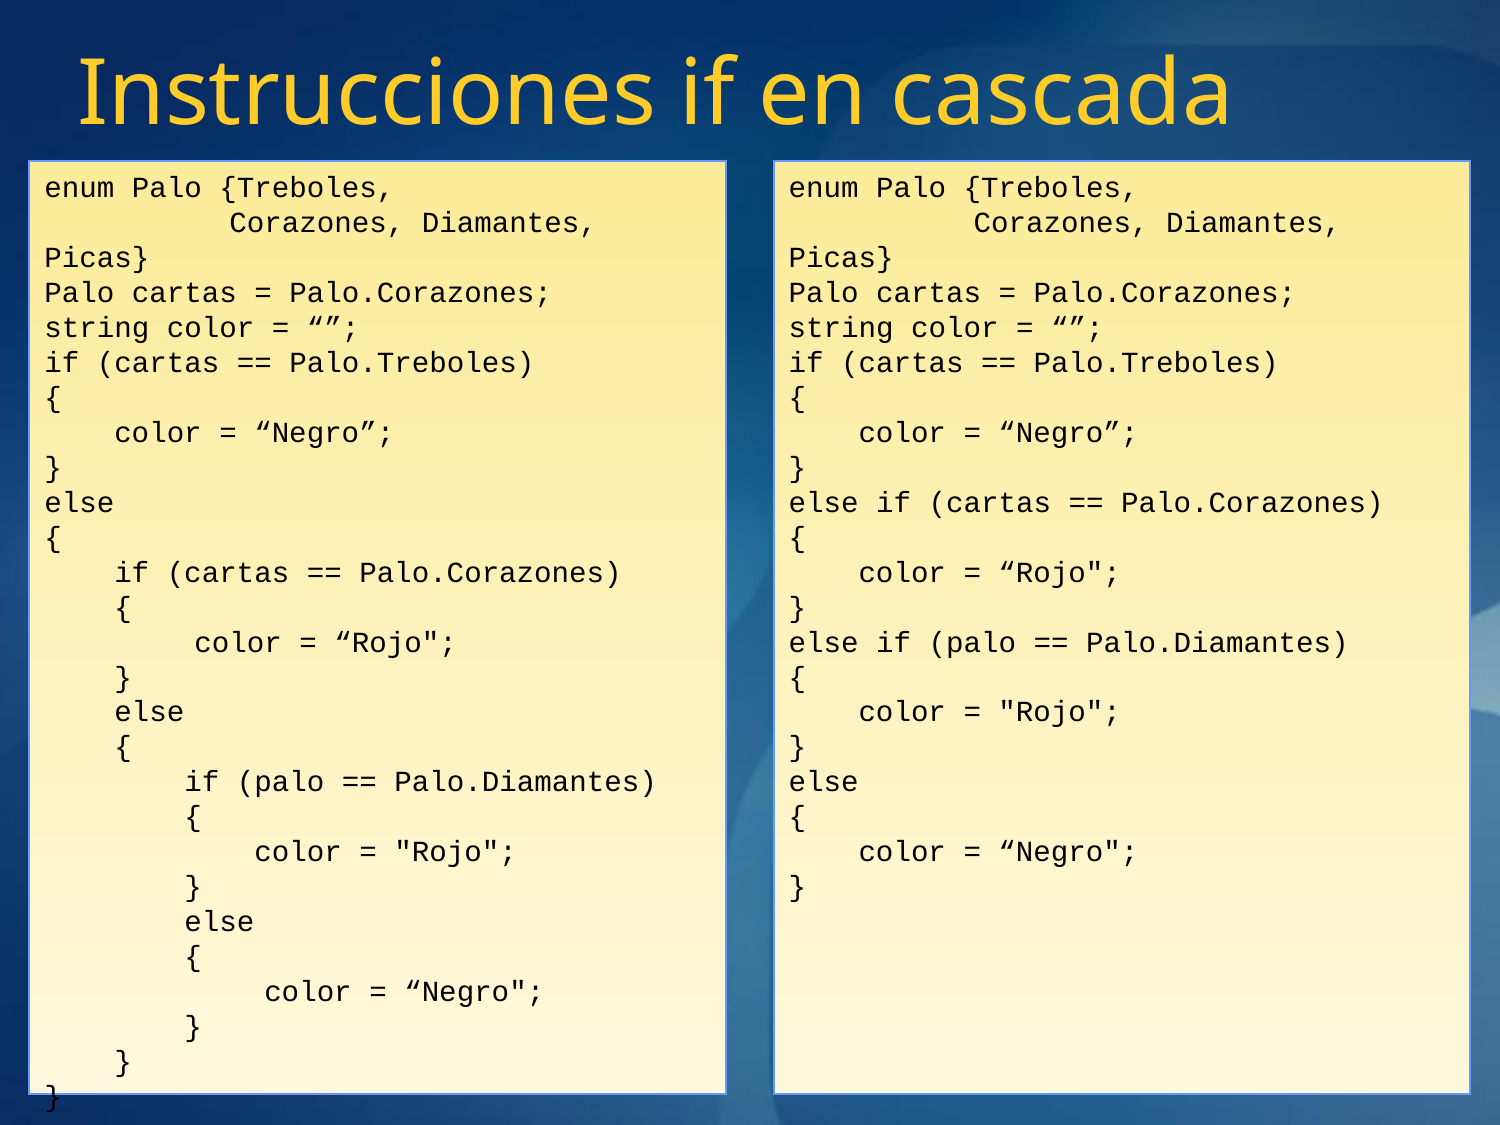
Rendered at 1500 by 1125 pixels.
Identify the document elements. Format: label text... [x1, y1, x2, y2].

picture [0, 0, 1500, 1125]
title Instrucciones if en cascada [62, 37, 1440, 152]
text_box enum Palo {Treboles, Corazones, Diamantes, Picas} Palo cartas = Palo.Corazones; string color = “”; if (cartas == Palo.Treboles) { color = “Negro”; } else if (cartas == Palo.Corazones) { color = “Rojo"; } else if (palo == Palo.Diamantes) { color = "Rojo"; } else { color = “Negro"; } [773, 160, 1471, 1094]
text_box enum Palo {Treboles, Corazones, Diamantes, Picas} Palo cartas = Palo.Corazones; string color = “”; if (cartas == Palo.Treboles) { color = “Negro”; } else { if (cartas == Palo.Corazones) { color = “Rojo"; } else { if (palo == Palo.Diamantes) { color = "Rojo"; } else { color = “Negro"; } } } [29, 160, 727, 1094]
